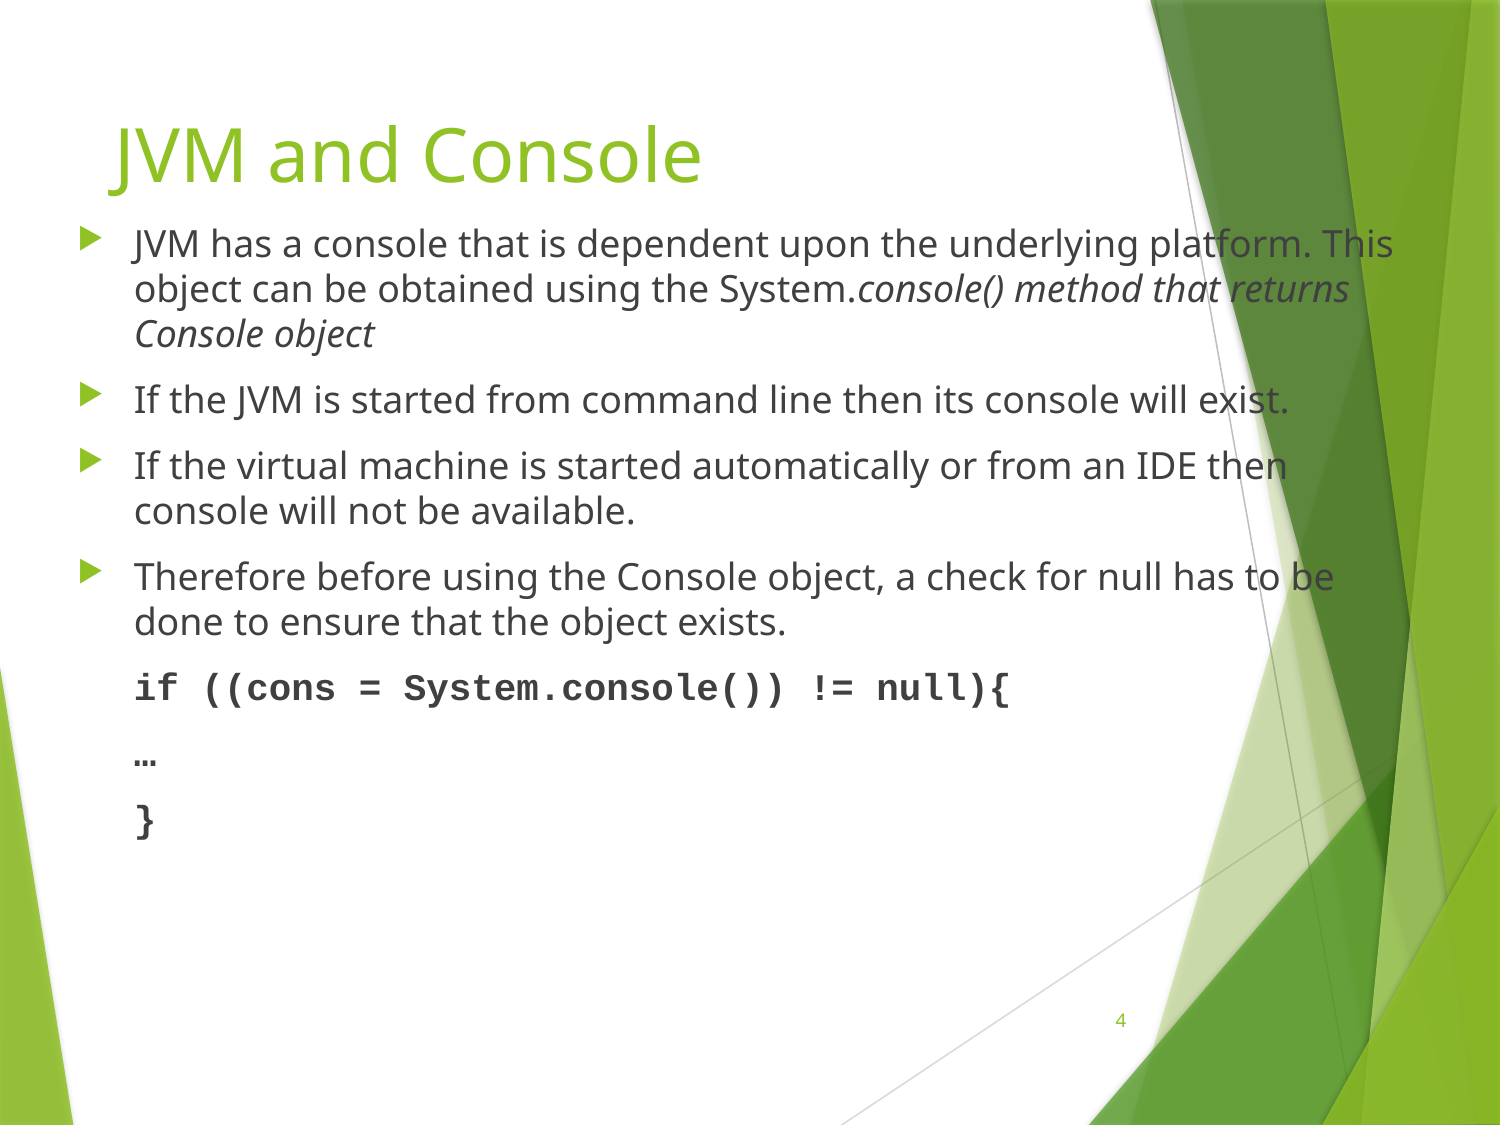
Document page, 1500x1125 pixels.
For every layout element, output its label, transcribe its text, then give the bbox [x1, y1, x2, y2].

title JVM and Console [99, 99, 1142, 212]
slide_number 4 [1057, 991, 1142, 1051]
list JVM has a console that is dependent upon the underlying platform. This object can be obtained using the System.console() method that returns Console object If the JVM is started from command line then its console will exist. If the virtual machine is started automatically or from an IDE then console will not be available. Therefore before using the Console object, a check for null has to be done to ensure that the object exists. if ((cons = System.console()) != null){ … } [62, 212, 1413, 955]
